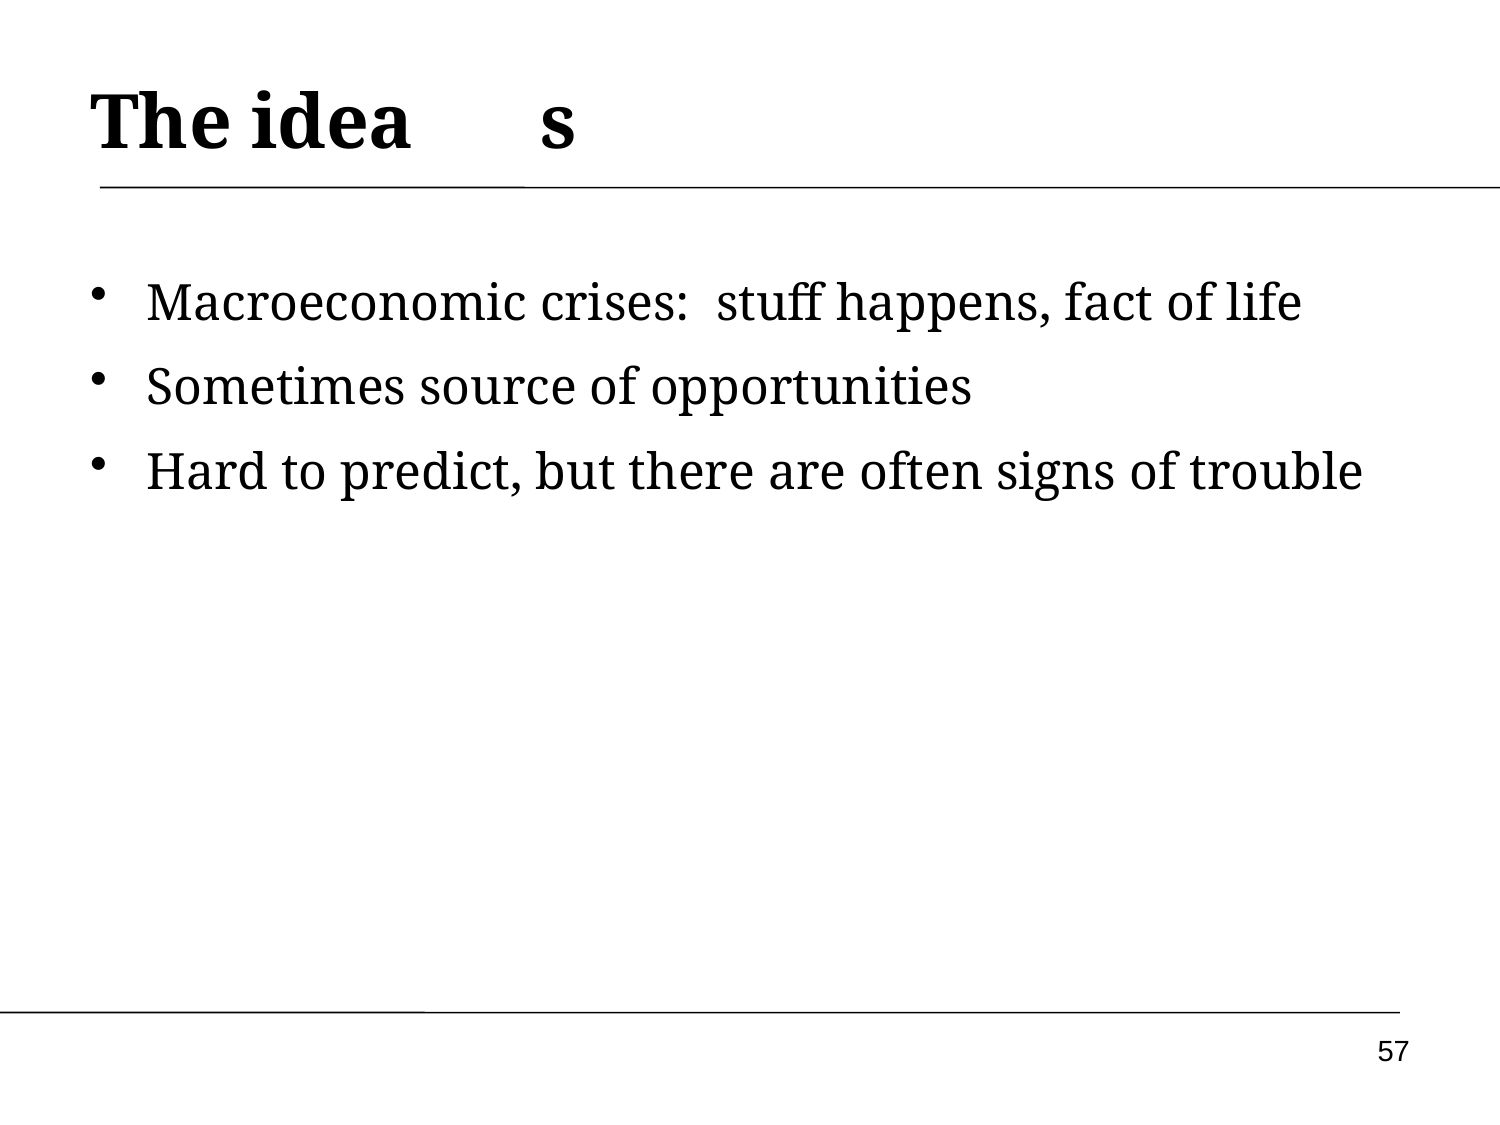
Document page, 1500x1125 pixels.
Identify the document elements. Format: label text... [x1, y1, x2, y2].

slide_number 57 [1074, 1024, 1426, 1103]
list Macroeconomic crises: stuff happens, fact of life Sometimes source of opportunities Hard to predict, but there are often signs of trouble [74, 262, 1438, 1006]
title The idea s [74, 49, 1426, 188]
